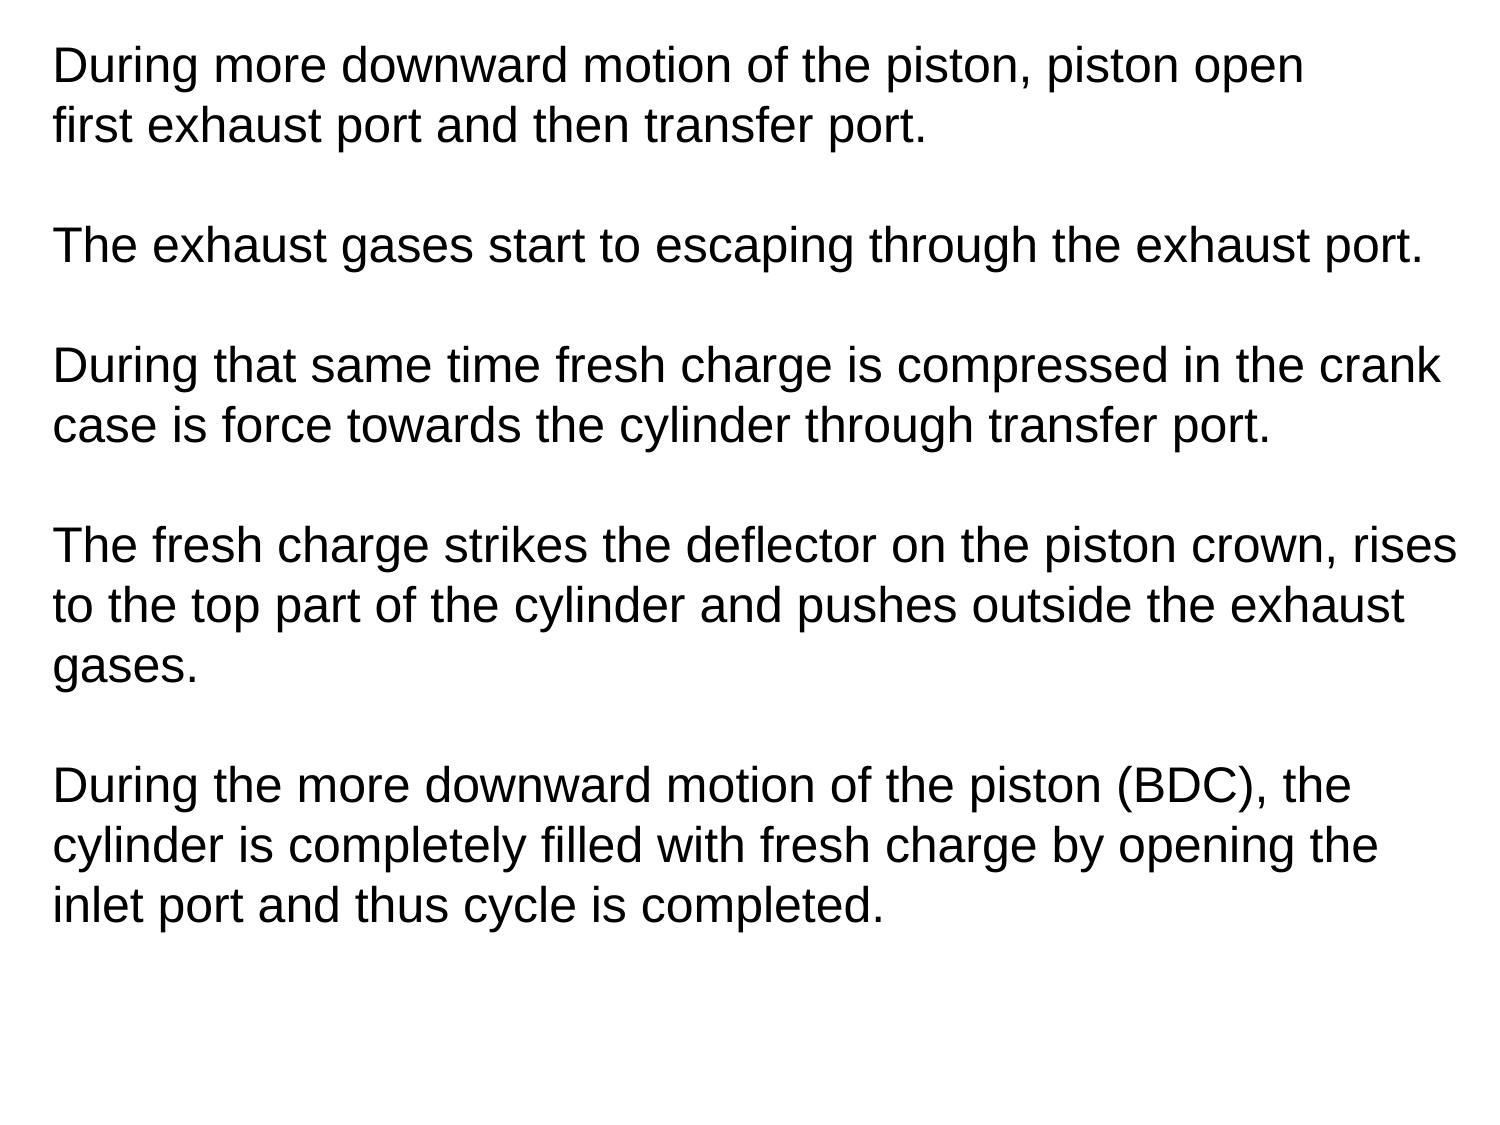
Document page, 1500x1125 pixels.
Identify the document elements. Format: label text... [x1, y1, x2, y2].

text_box During more downward motion of the piston, piston open first exhaust port and then transfer port. The exhaust gases start to escaping through the exhaust port. During that same time fresh charge is compressed in the crank case is force towards the cylinder through transfer port. The fresh charge strikes the deflector on the piston crown, rises to the top part of the cylinder and pushes outside the exhaust gases. During the more downward motion of the piston (BDC), the cylinder is completely filled with fresh charge by opening the inlet port and thus cycle is completed. [37, 24, 1475, 1060]
